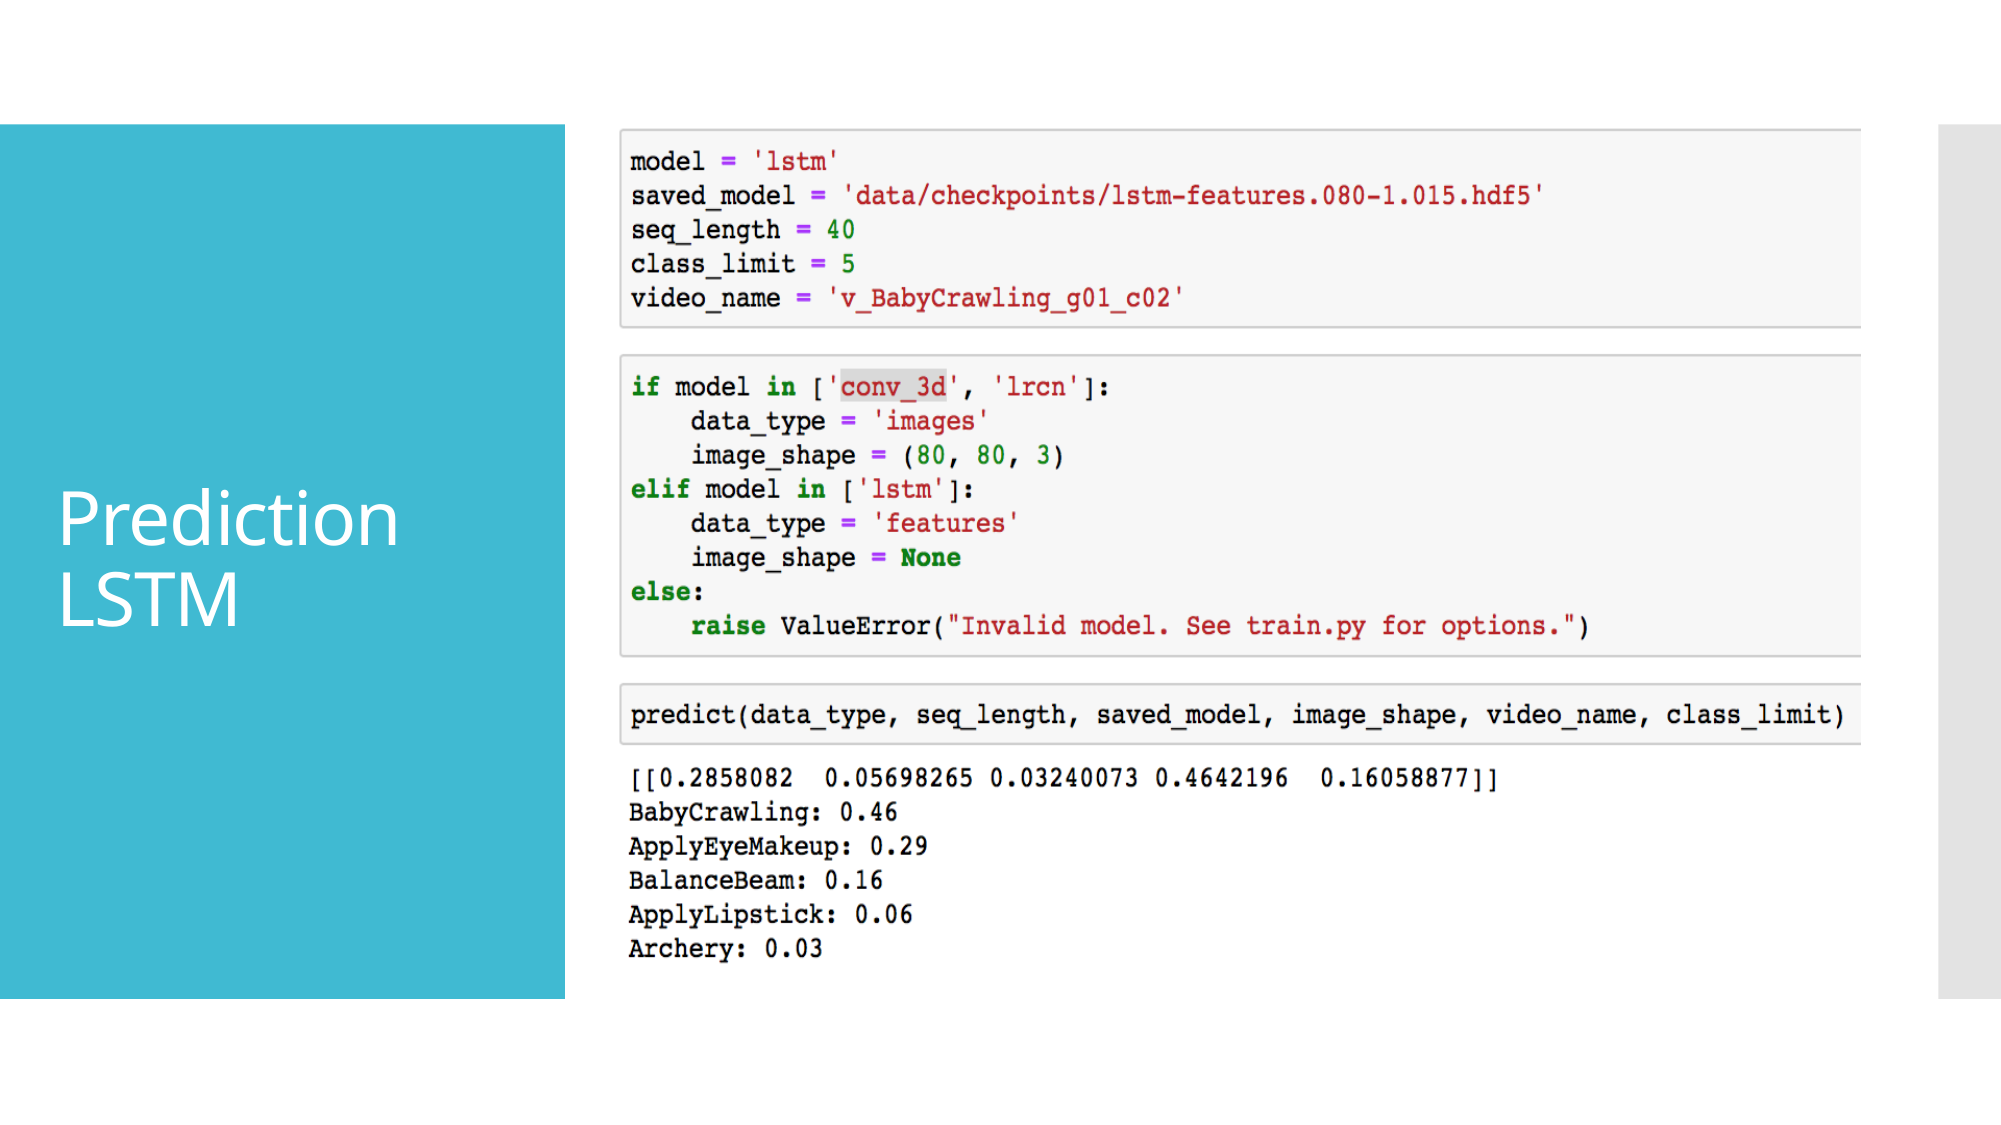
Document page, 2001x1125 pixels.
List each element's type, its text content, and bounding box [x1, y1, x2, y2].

title Prediction LSTM [41, 184, 525, 940]
picture [608, 119, 1861, 984]
